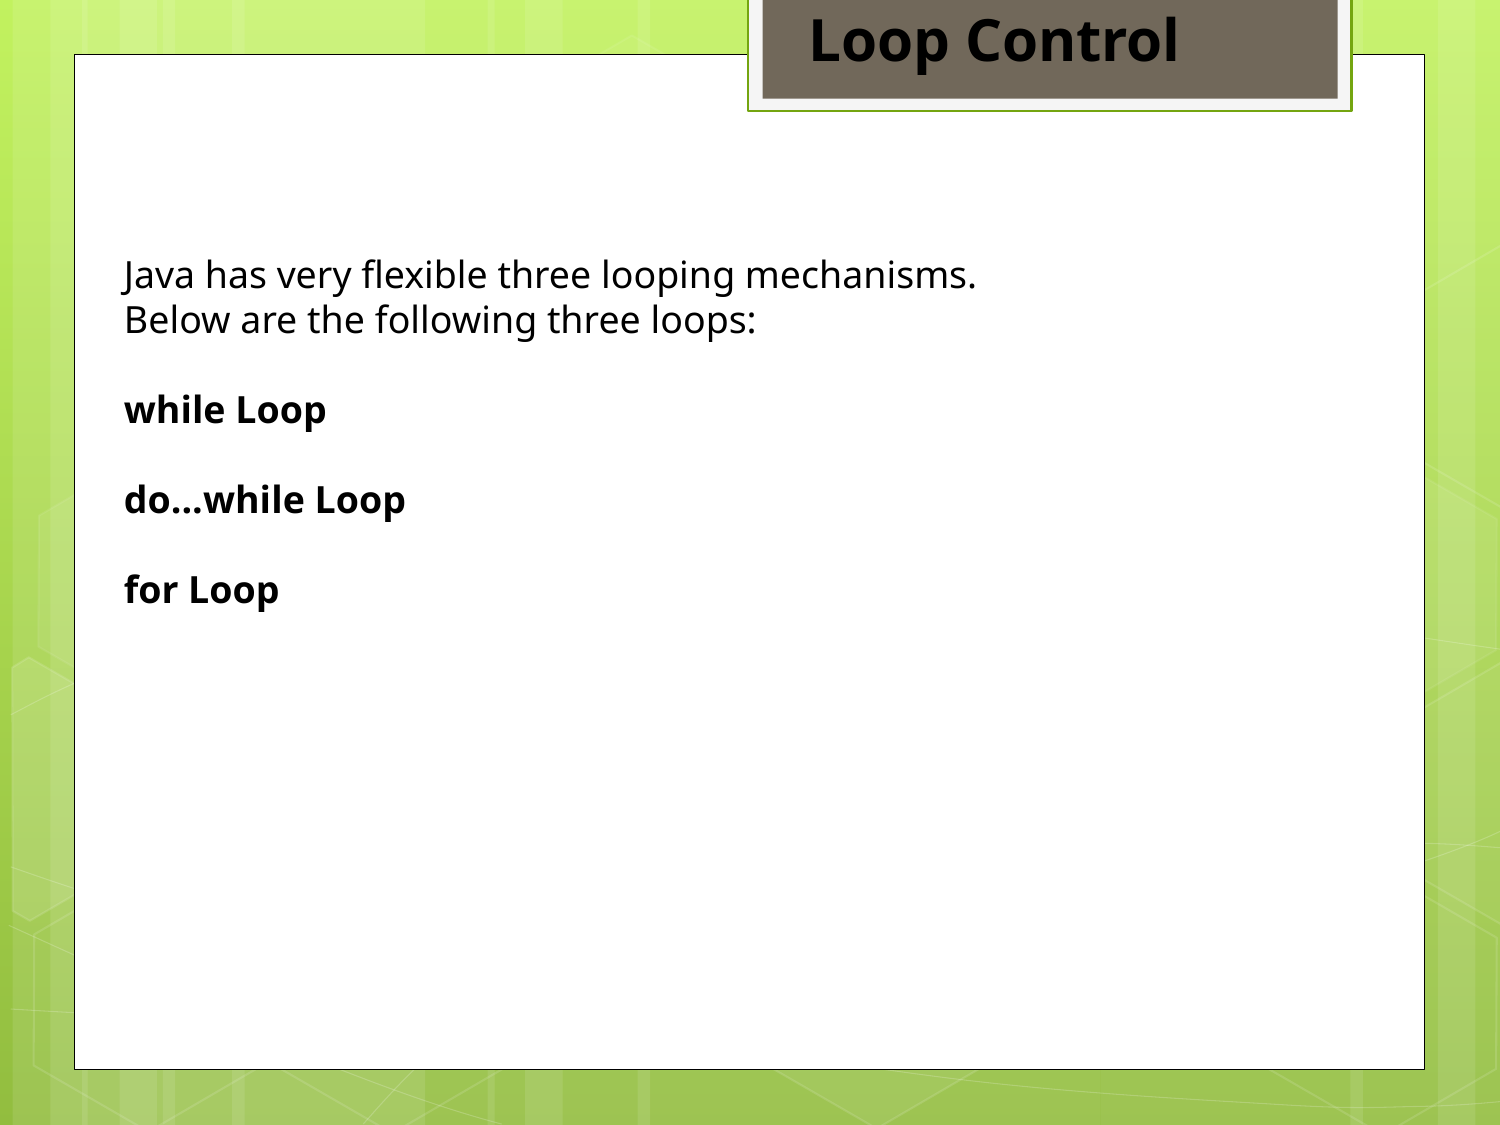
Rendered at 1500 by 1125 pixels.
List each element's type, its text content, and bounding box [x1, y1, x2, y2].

text_box Java has very flexible three looping mechanisms. Below are the following three loops: while Loop do...while Loop for Loop [109, 243, 1397, 619]
text_box Loop Control [793, 0, 1196, 81]
